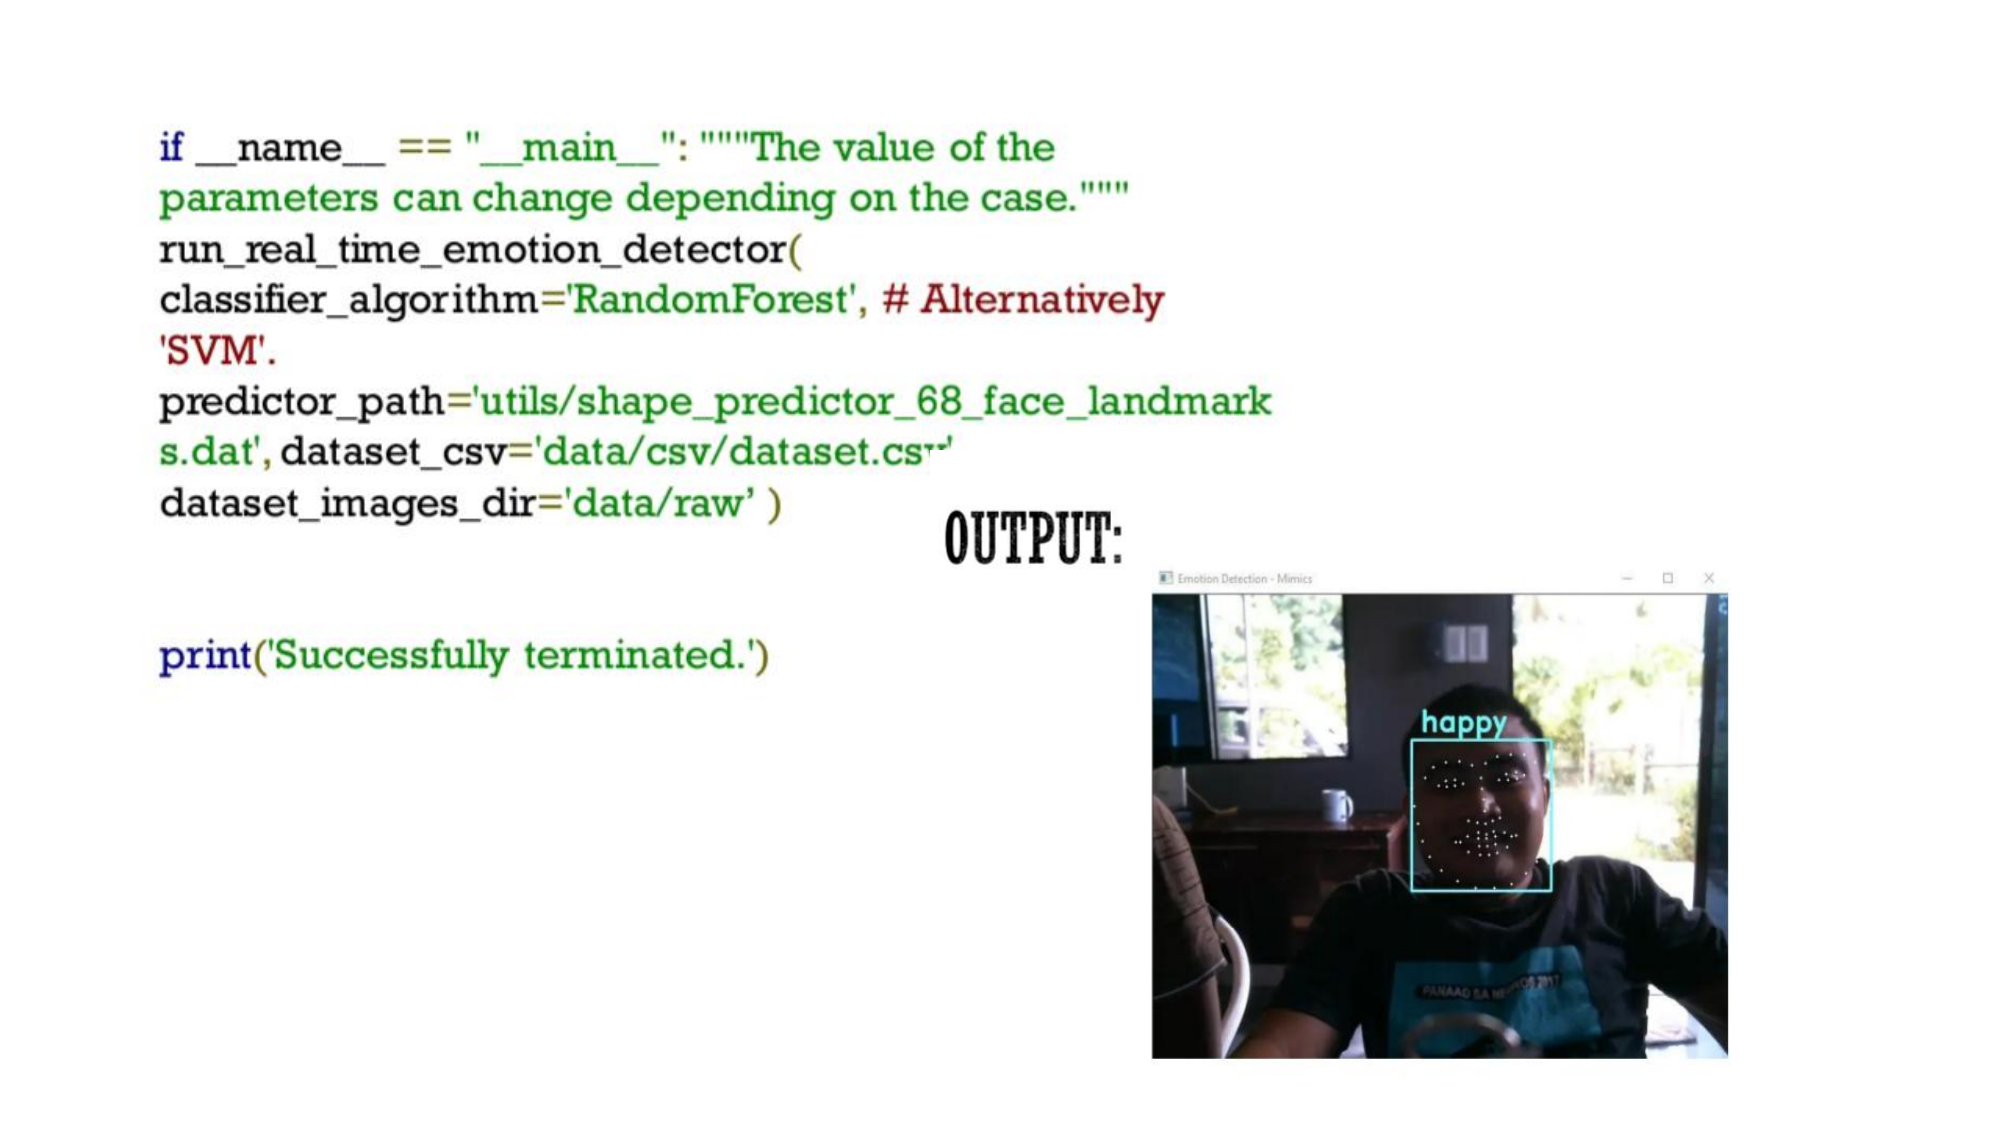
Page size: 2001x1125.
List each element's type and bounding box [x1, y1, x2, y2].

picture [41, 0, 1791, 1098]
